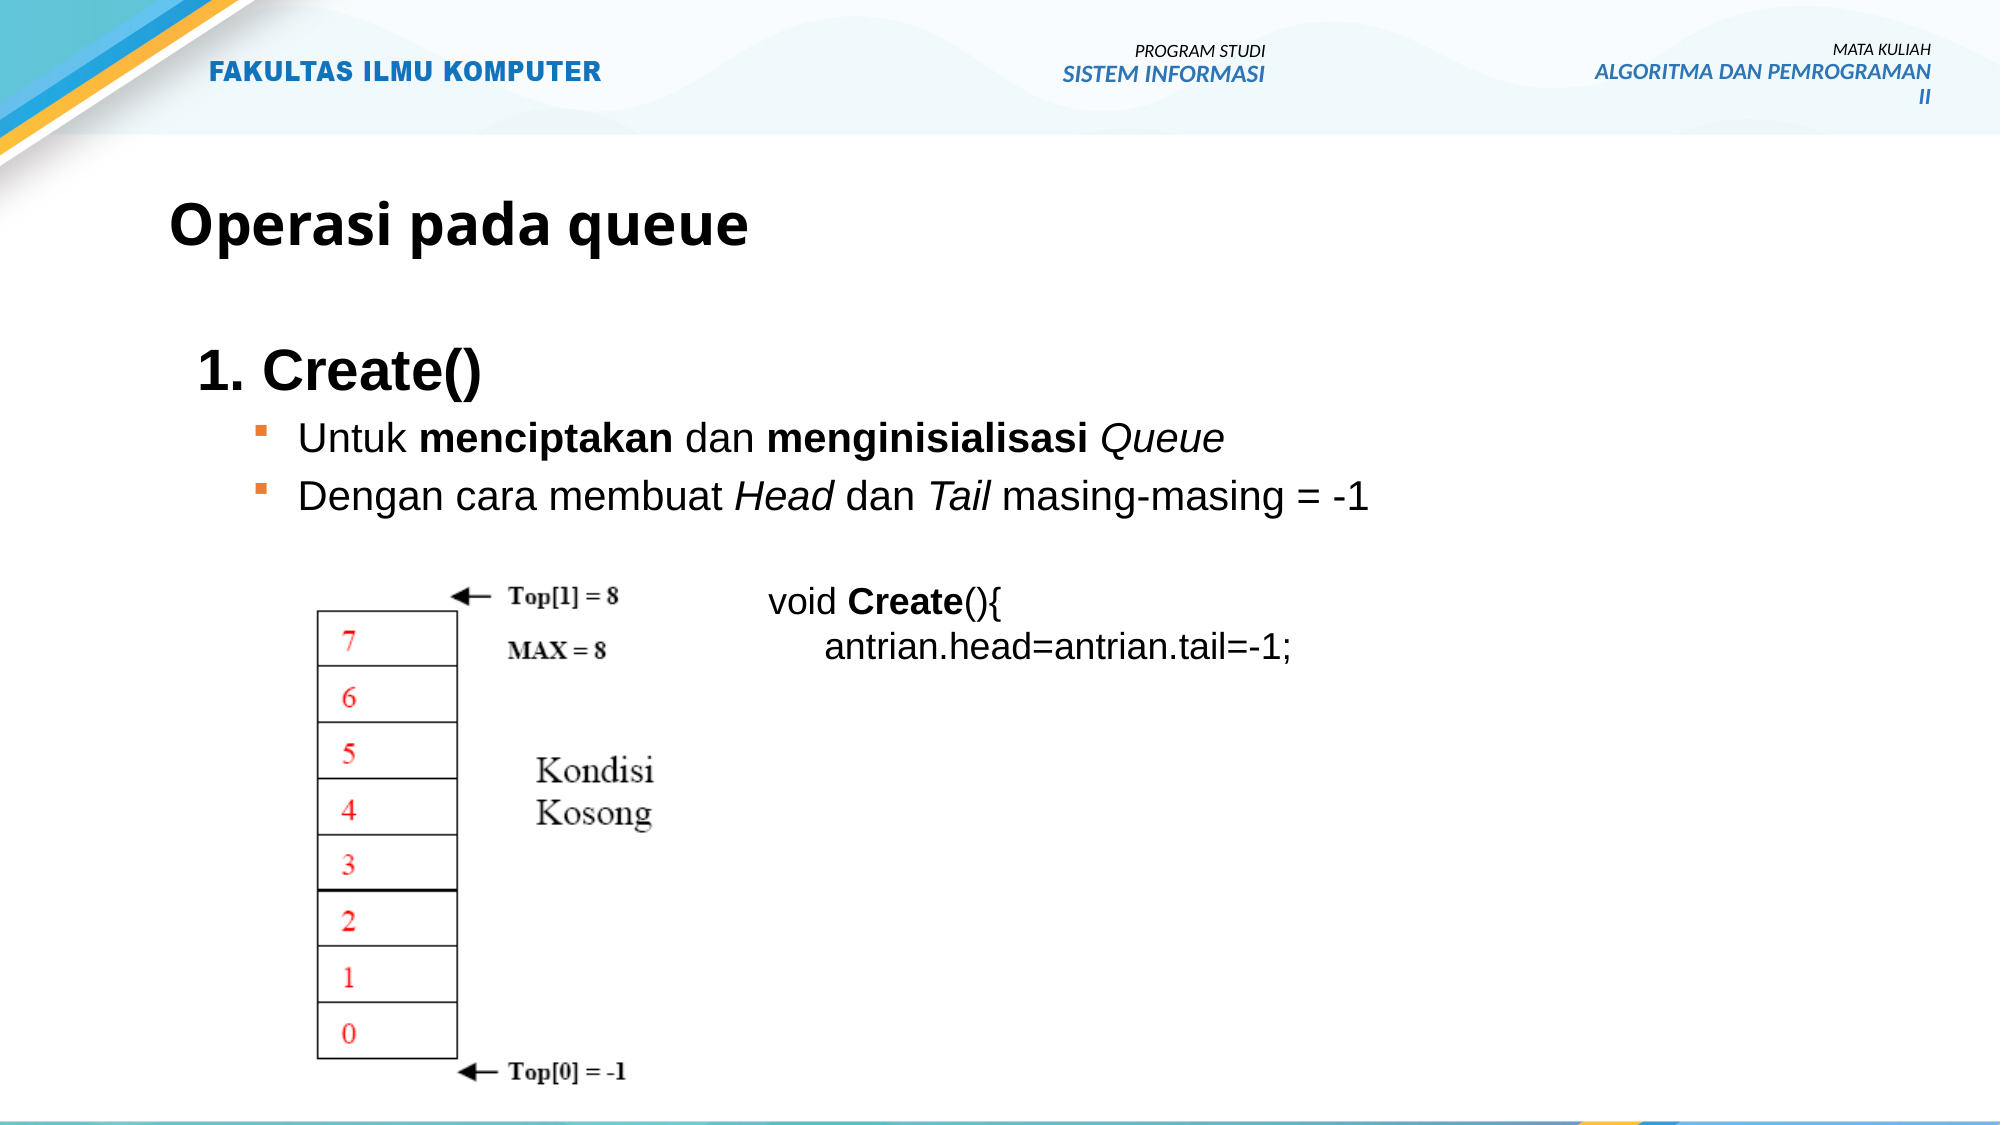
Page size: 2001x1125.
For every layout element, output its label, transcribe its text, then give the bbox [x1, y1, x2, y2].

text_box 1. Create() Untuk menciptakan dan menginisialisasi Queue Dengan cara membuat Head dan Tail masing-masing = -1 [168, 317, 1504, 518]
text_box PROGRAM STUDI SISTEM INFORMASI [904, 33, 1281, 118]
text_box MATA KULIAH ALGORITMA DAN PEMROGRAMAN II [1569, 33, 1946, 118]
picture [0, 0, 2000, 1125]
text_box void Create(){ antrian.head=antrian.tail=-1; [753, 569, 1542, 674]
title Operasi pada queue [153, 123, 1504, 330]
